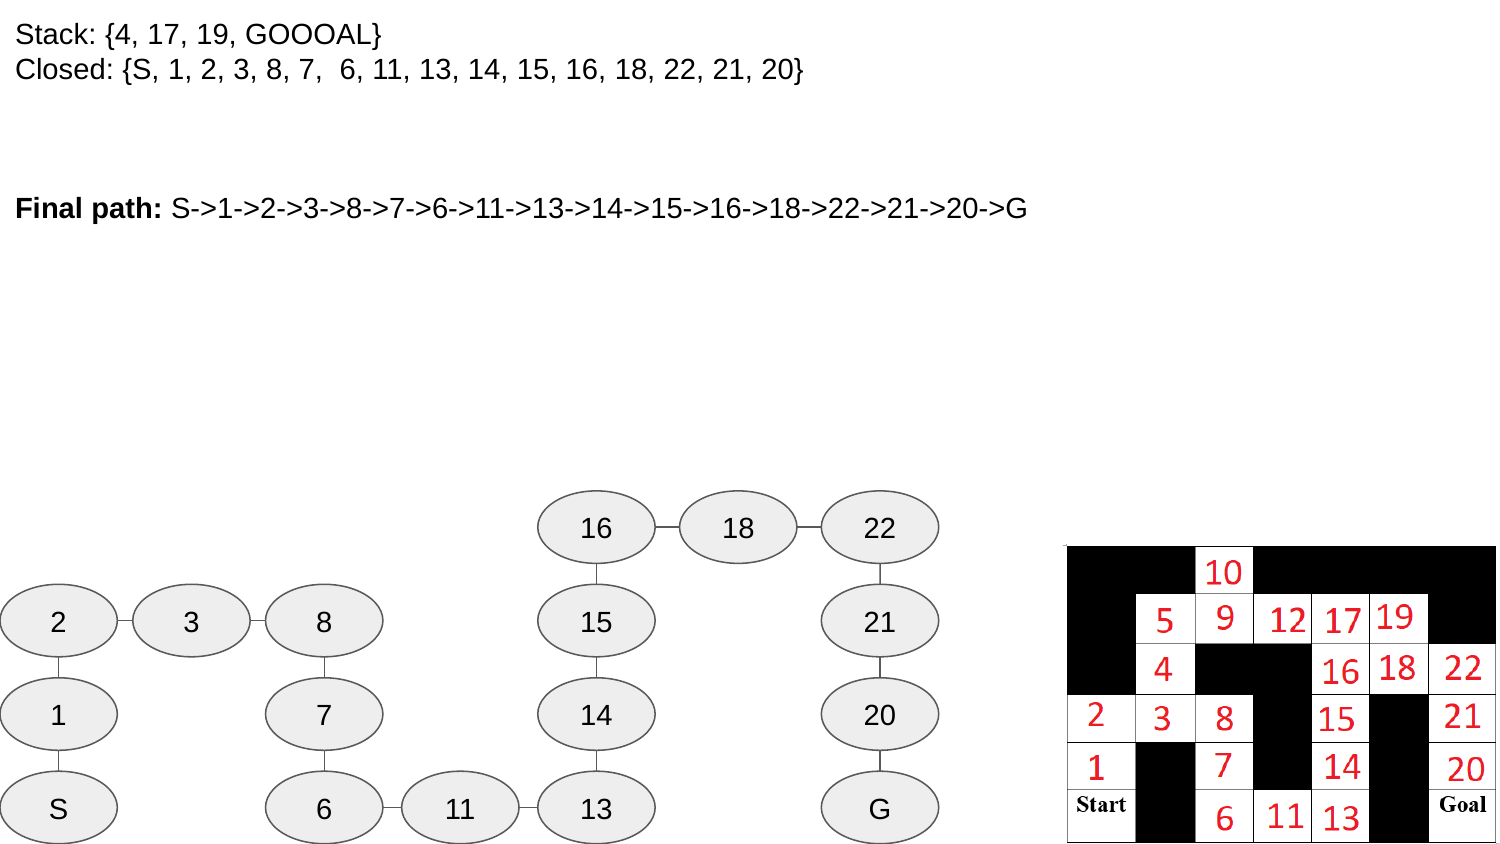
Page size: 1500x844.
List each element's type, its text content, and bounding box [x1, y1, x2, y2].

text_box 22 [821, 490, 939, 564]
text_box 15 [537, 584, 656, 657]
picture [1063, 543, 1500, 844]
text_box 13 [537, 771, 656, 844]
text_box 20 [821, 677, 939, 751]
text_box 2 [0, 584, 118, 657]
text_box 11 [401, 771, 519, 844]
text_box 1 [0, 677, 118, 751]
text_box 8 [265, 584, 383, 657]
text_box 14 [537, 677, 656, 751]
text_box 7 [265, 677, 383, 751]
text_box G [821, 771, 939, 844]
text_box 6 [265, 771, 383, 844]
text_box S [0, 771, 118, 844]
text_box 21 [821, 584, 939, 657]
text_box 3 [132, 584, 251, 657]
text_box 16 [537, 490, 656, 564]
text_box 18 [679, 490, 797, 564]
text_box Stack: {4, 17, 19, GOOOAL} Closed: {S, 1, 2, 3, 8, 7, 6, 11, 13, 14, 15, 16, 18, 22, 21, 20} Final path: S->1->2->3->8->7->6->11->13->14->15->16->18->22->21->20->G [0, 0, 1500, 294]
